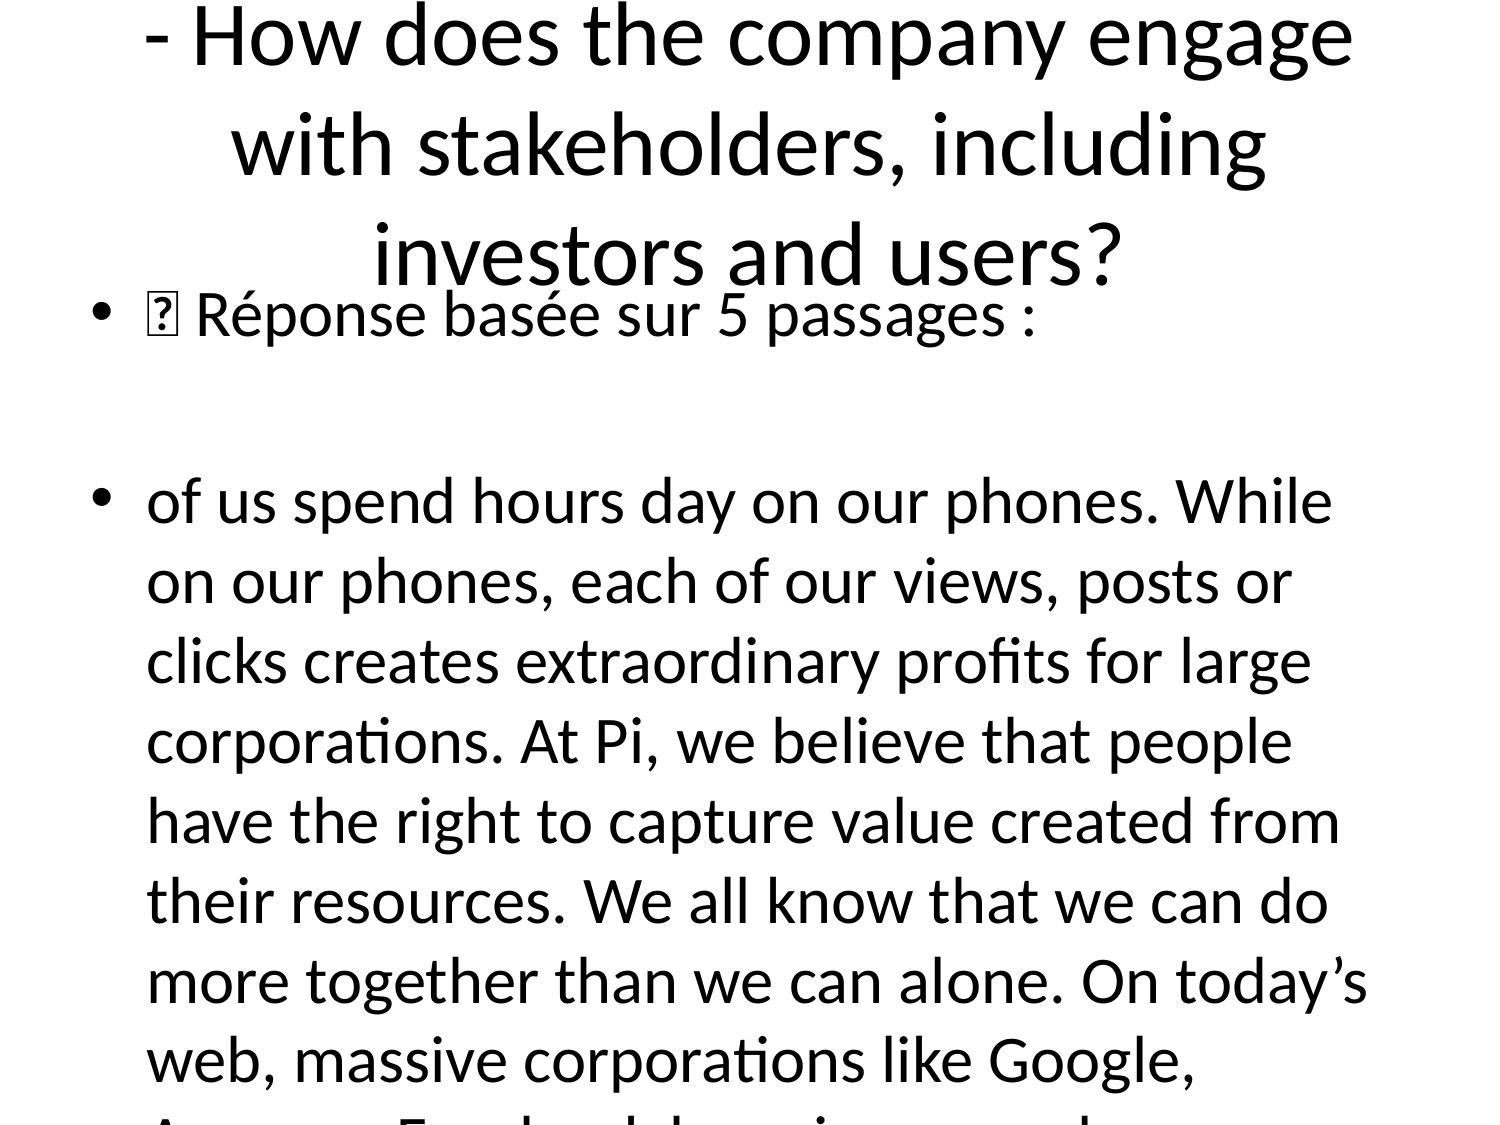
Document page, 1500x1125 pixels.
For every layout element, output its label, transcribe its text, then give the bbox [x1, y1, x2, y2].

list 💬 Réponse basée sur 5 passages : of us spend hours day on our phones. While on our phones, each of our views, posts or clicks creates extraordinary profits for large corporations. At Pi, we believe that people have the right to capture value created from their resources. We all know that we can do more together than we can alone. On today’s web, massive corporations like Google, Amazon, Facebook have immense leverage against individual consumers. As a result, they are able to capture the lionshare of value created by individual consumers on the web. Pi levels the playing field by allowing its members to pool their collective resources so they can get a share of the value that they create. The graphic below is the Pi Stack, where we see particularly promising opportunities for helping our members capture value. Below, we go into each of these areas in more detail. Introducing the Pi Stack - Unleashing underutilized resources Pi Ledger And Shared Trust Graph - Scaling Trust Across The Web One of the biggest challenges on the internet is knowing who to trust. Today, we rely on the rating systems of providers such as Amazon, eBay, Yelp, to know who we can transact with on the internet. Despite the fact that we, customers, do the hard work of rating and reviewing our peers, these internet intermediaries capture the lionshare of the value created this work. Pi’s consensus algorithm, described above, creates a native trust layer that scales trust on the web without intermediaries. While the value of just one individual’s Security Circle is small, the aggregate of our individual security circles build a global “trust graph” that help people understand who on the Pi Network can be trusted. The Pi Network’s global trust graph will facilitate transactions between strangers that would not have otherwise been possible. --- the community voted on the design and colors of the Pi logo.) We have received many valuable responses and feedback from the community on the project. One possible future direction is to open the attention market for any Pioneer to use Pi to post their content, while expanding the number of channels hosted on the Pi Network. In addition to bartering attention with their peers, Pioneers may also opt into bartering with companies that are seeking their attention. The average American sees between 4,000 and 10,000 ads a day. Companies fight for our attention and pay tremendous amounts of money for it. But we, the customers, receive no value from these transactions. In Pi’s attention marketplace, companies seeking to reach Pioneers will have to compensate their audience in Pi. Pi’s advertising marketplace will be strictly opt- in only and will provide an opportunity for Pioneers to monetize one of their greatest untapped resources: their attention. Pi’s Barter Marketplace - Build Your Personal Virtual Storefront In addition to contributing trust and attention to the Pi Network, we expect Pioneers to be able to contribute their unique skills and services in the future. Pi’s mobile application will also serve as a Point of Sales where Pi’s members can offer their untapped goods and services via a “virtual storefront” to other members of the Pi Network. For example, a member offer up an underutilized room in their apartment for rent to other members on the Pi Network. In addition to real assets, members of the Pi Network will also be able to offer skills and services via their virtual storefronts. For example, a member of the Pi Network could offer their programming or design skills on the Pi marketplace. Overtime, the value of Pi will be supported by a growing basket of goods --- Bitcoin’s “peer-to-peer electronic cash system,” launched in 2009 by an anonymous programmer (or group) Satoshi Nakamoto, was a watershed moment for the freedom of money. For the first time in history, people could securely exchange value, without requiring a third party or trusted intermediary. Paying in Bitcoin meant that people like Steve and Cindy could pay each other directly, bypassing institutional fees, obstructions and intrusions. Bitcoin was truly a currency without boundaries, powering and connecting a new global economy. --- mechanisms in favor of informal (or “off-chain”) mechanisms arising from a combination of role and --- of just one individual’s Security Circle is small, the aggregate of our individual security circles build a global “trust graph” that help people understand who on the Pi Network can be trusted. The Pi Network’s global trust graph will facilitate transactions between strangers that would not have otherwise been possible. Pi’s native currency, in turn, allows everyone who contributes to the security of the network to capture a share of the value they have helped create. Pi’s Attention Marketplace - Bartering Unutilized Attention And Time Pi allows its members to pool their collective attention to create an attention market much more valuable than any individual’s attention alone. The first application built on this layer will be a scarce social media channel currently hosted on the home screen of the application. You can think of the scarce social media channel as Instagram with one global post at a time. Pioneers can wager Pi to engage the attention of other members of the network, by sharing content (e.g., text, images, videos) or asking questions that seek to tap into the collective wisdom of the community. On the Pi Network, everyone has the opportunity to be an influencer or to tap into the wisdom of the crowd. To date, Pi’s [75, 262, 1425, 1005]
title - How does the company engage with stakeholders, including investors and users? [75, 45, 1425, 233]
